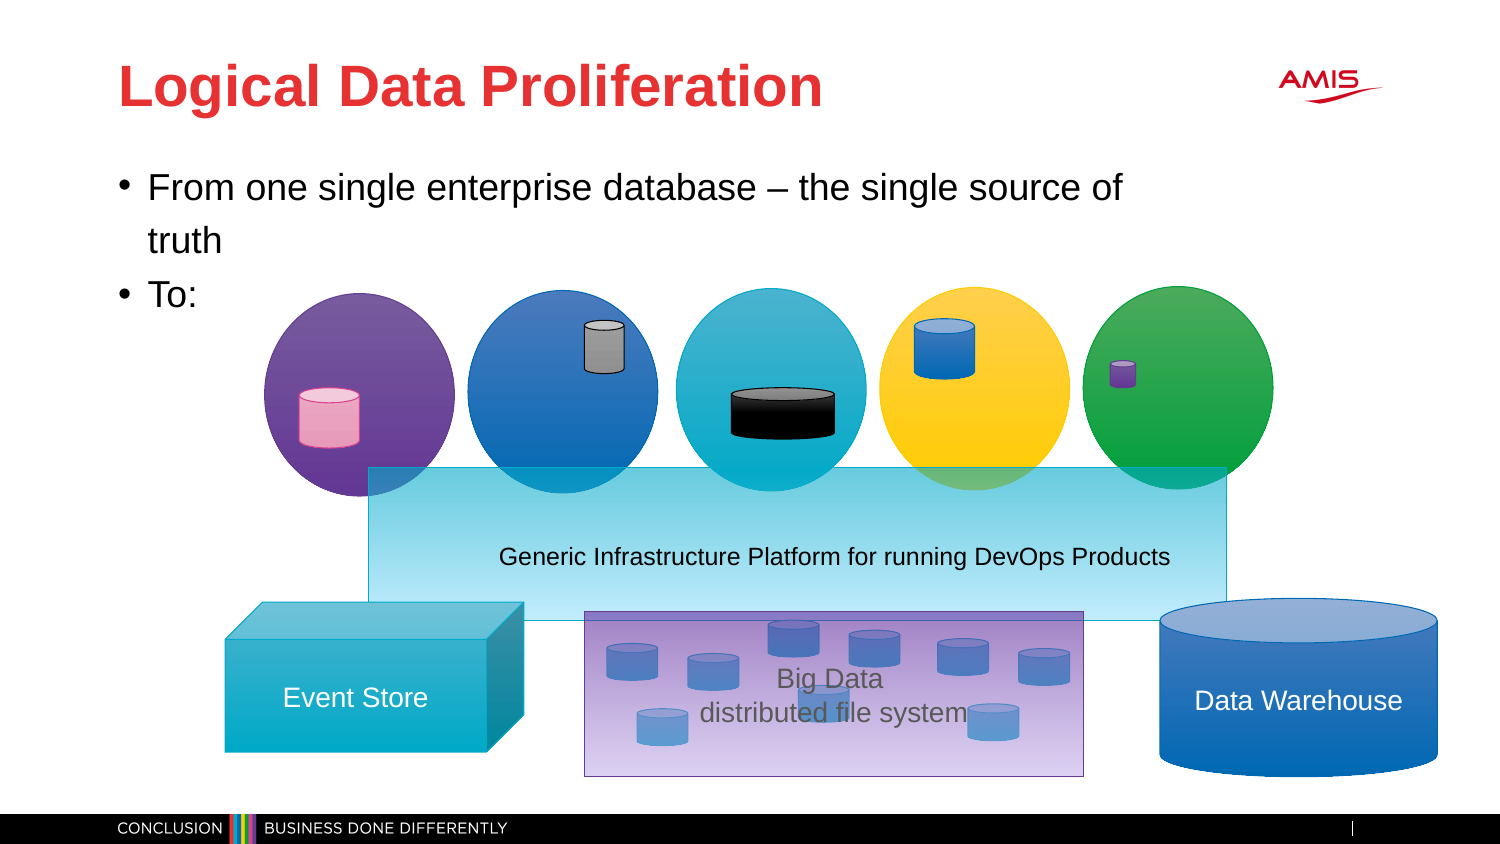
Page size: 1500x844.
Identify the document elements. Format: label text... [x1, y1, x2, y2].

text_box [264, 286, 1273, 621]
text_box Big Data distributed file system [584, 621, 1084, 777]
text_box Event Store [224, 601, 525, 753]
list From one single enterprise database – the single source of truth To: [118, 153, 1205, 774]
title Logical Data Proliferation [118, 47, 1205, 130]
picture [239, 814, 1500, 844]
picture [0, 814, 236, 844]
text_box Data Warehouse [1159, 597, 1438, 778]
picture [1205, 58, 1388, 106]
